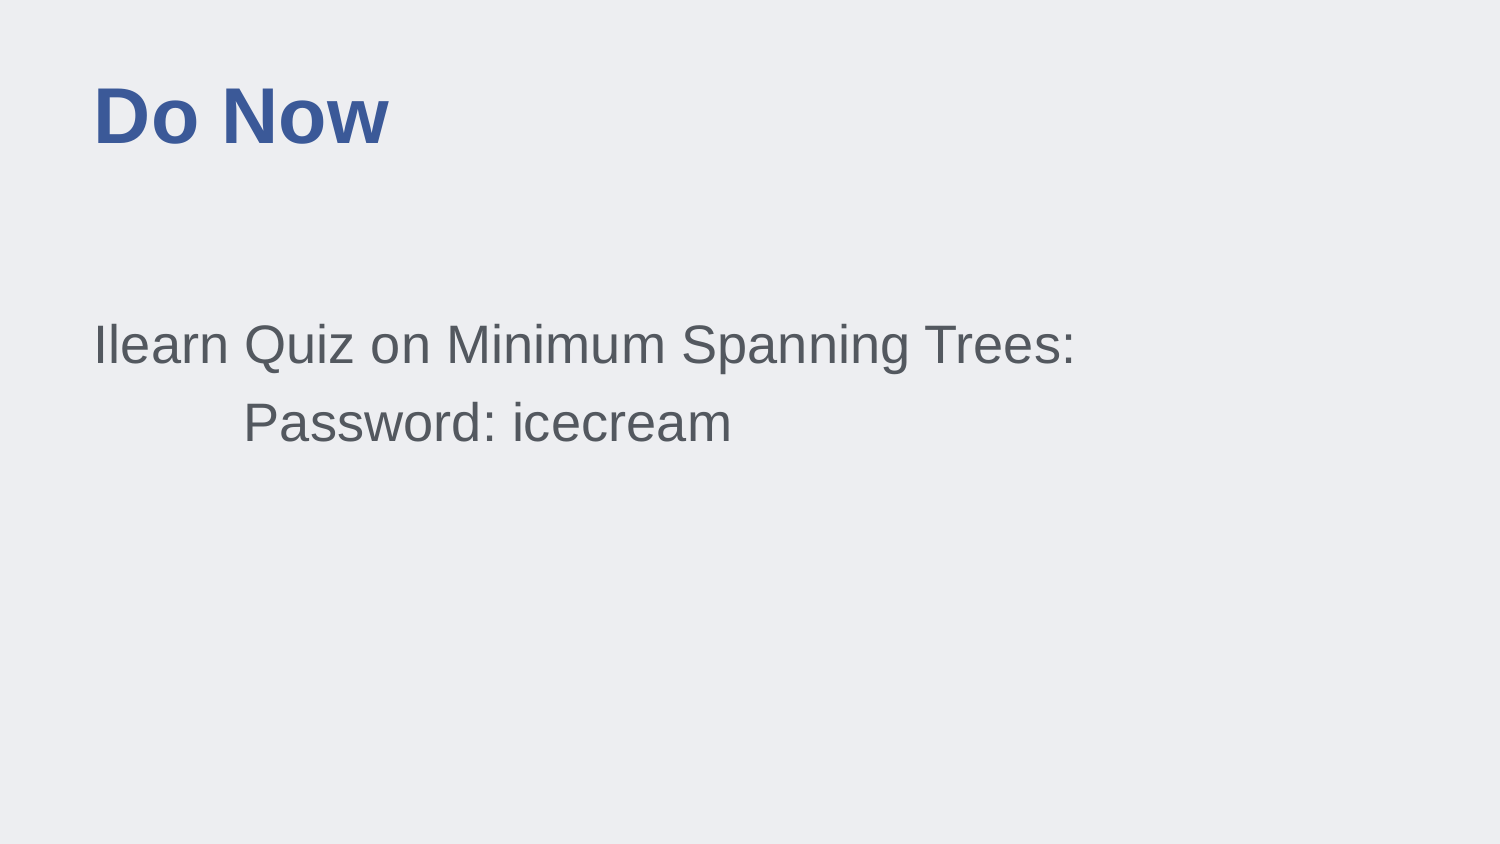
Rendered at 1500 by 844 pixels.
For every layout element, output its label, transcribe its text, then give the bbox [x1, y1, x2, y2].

list Ilearn Quiz on Minimum Spanning Trees: Password: icecream [93, 296, 1407, 672]
title Do Now [93, 64, 1407, 178]
